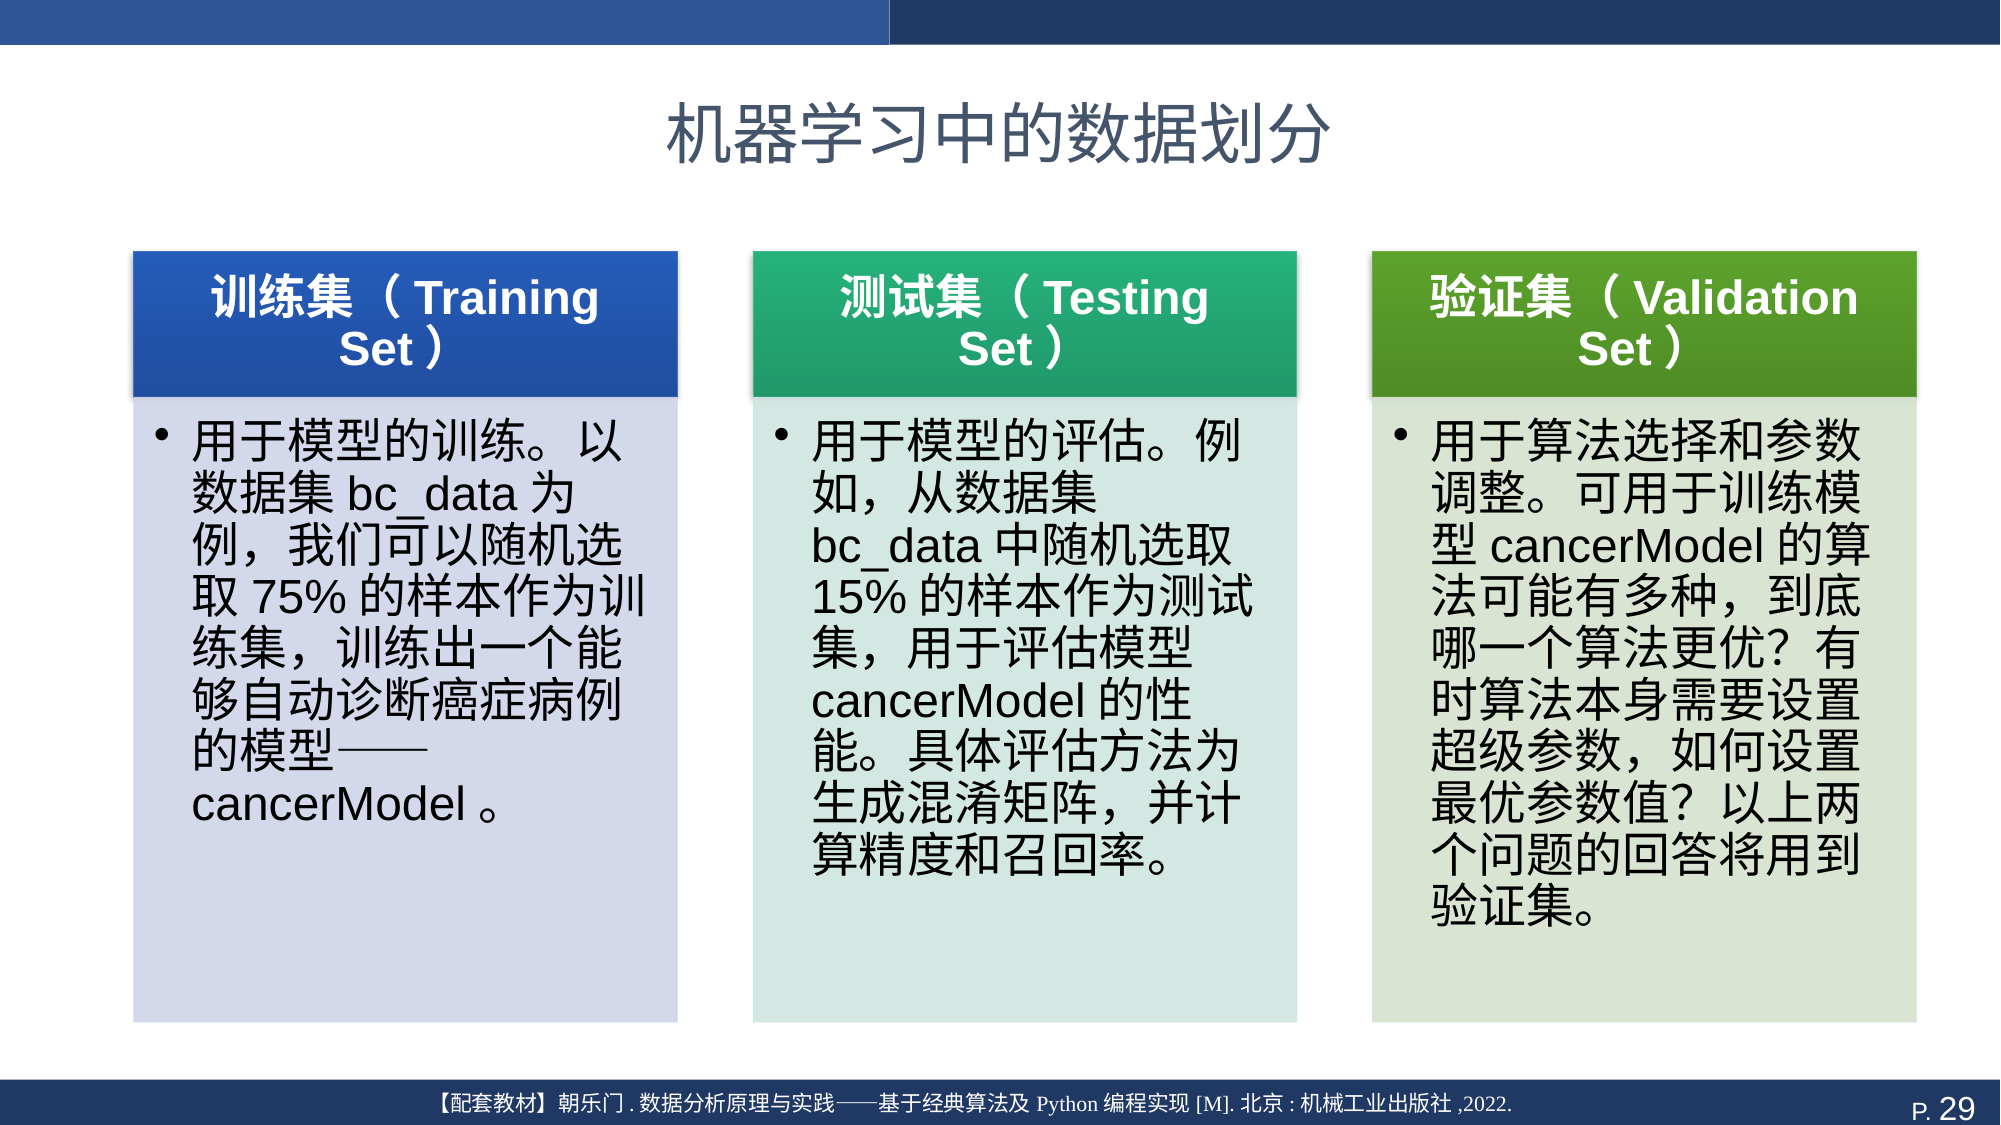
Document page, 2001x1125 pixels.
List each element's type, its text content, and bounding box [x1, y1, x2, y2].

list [133, 245, 1917, 1028]
title 机器学习中的数据划分 [64, 64, 1934, 200]
